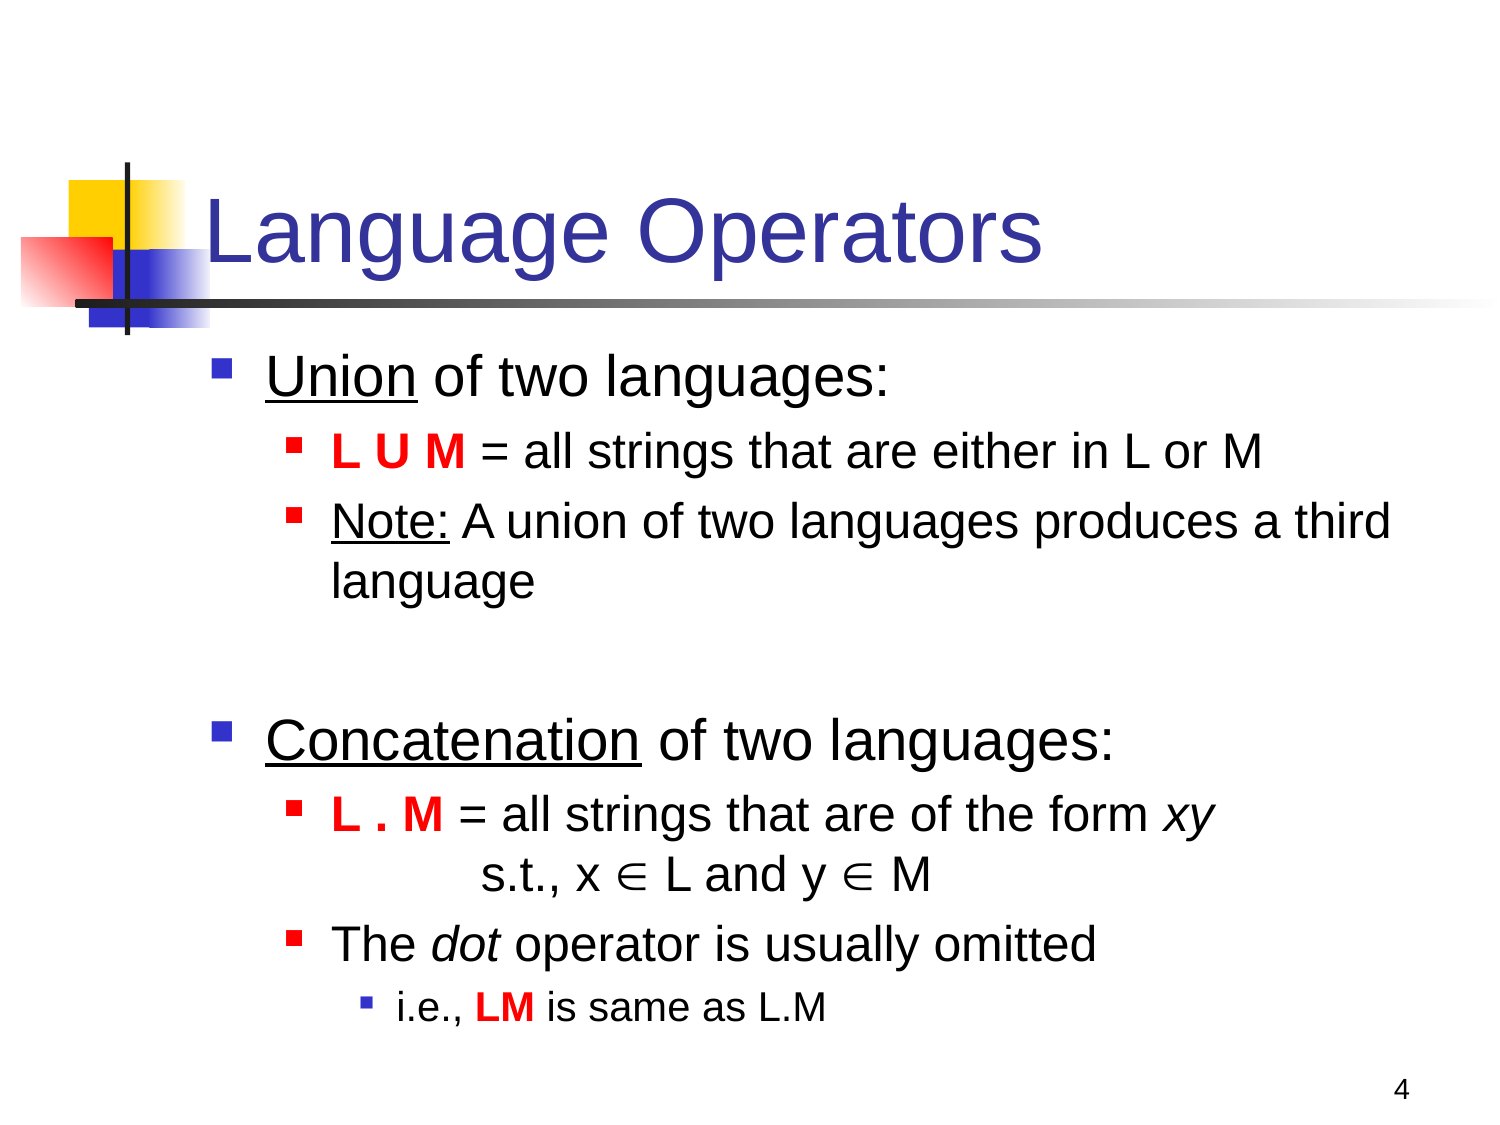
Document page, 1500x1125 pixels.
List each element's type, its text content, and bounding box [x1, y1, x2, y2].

list Union of two languages: L U M = all strings that are either in L or M Note: A union of two languages produces a third language Concatenation of two languages: L . M = all strings that are of the form xy s.t., x  L and y  M The dot operator is usually omitted i.e., LM is same as L.M [193, 331, 1469, 1006]
slide_number 4 [1112, 1037, 1426, 1113]
title Language Operators [188, 101, 1468, 289]
